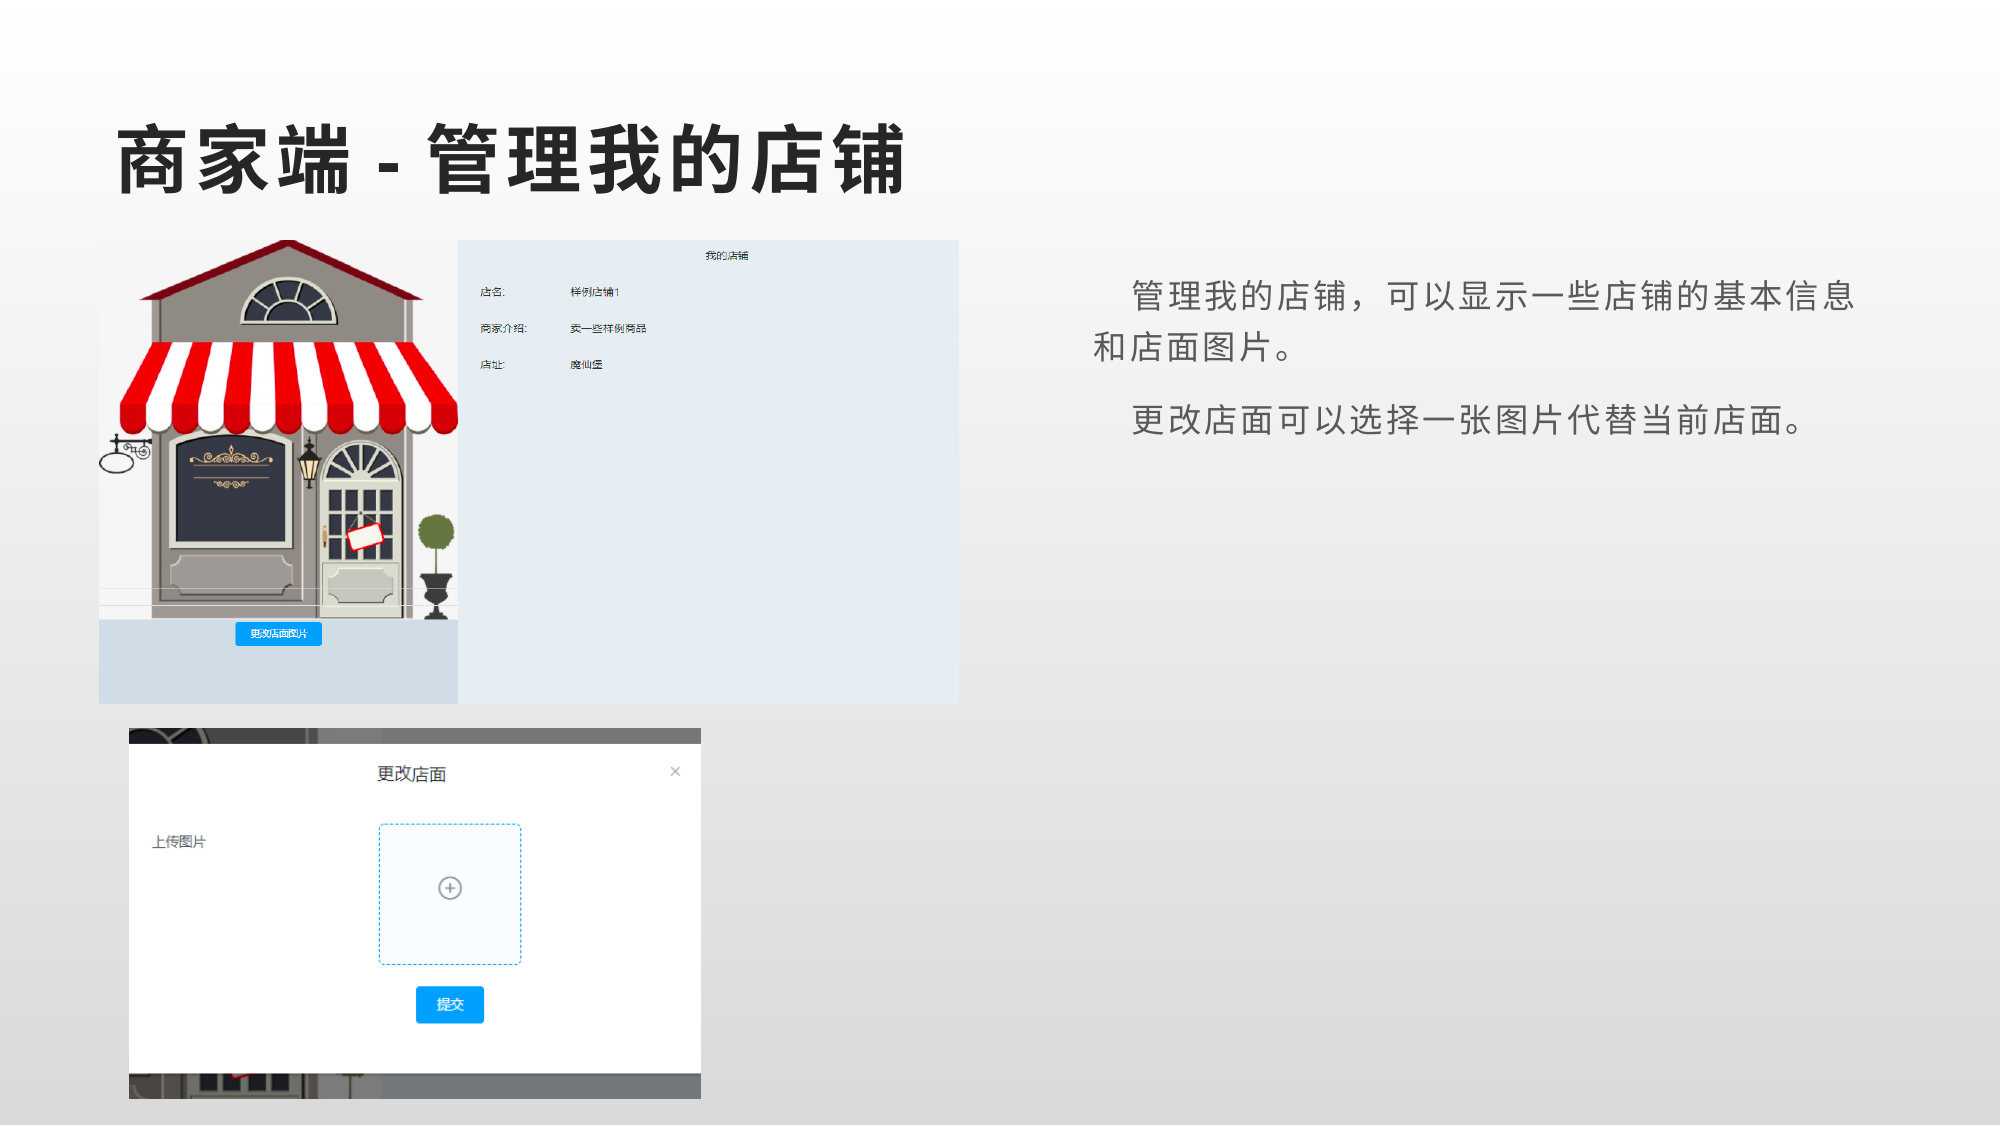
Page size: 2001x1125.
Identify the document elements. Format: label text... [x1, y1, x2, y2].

picture [129, 728, 701, 1099]
title 商家端-管理我的店铺 [99, 99, 1900, 216]
picture [99, 240, 959, 704]
list 管理我的店铺，可以显示一些店铺的基本信息和店面图片。 更改店面可以选择一张图片代替当前店面。 [1041, 255, 1900, 1011]
